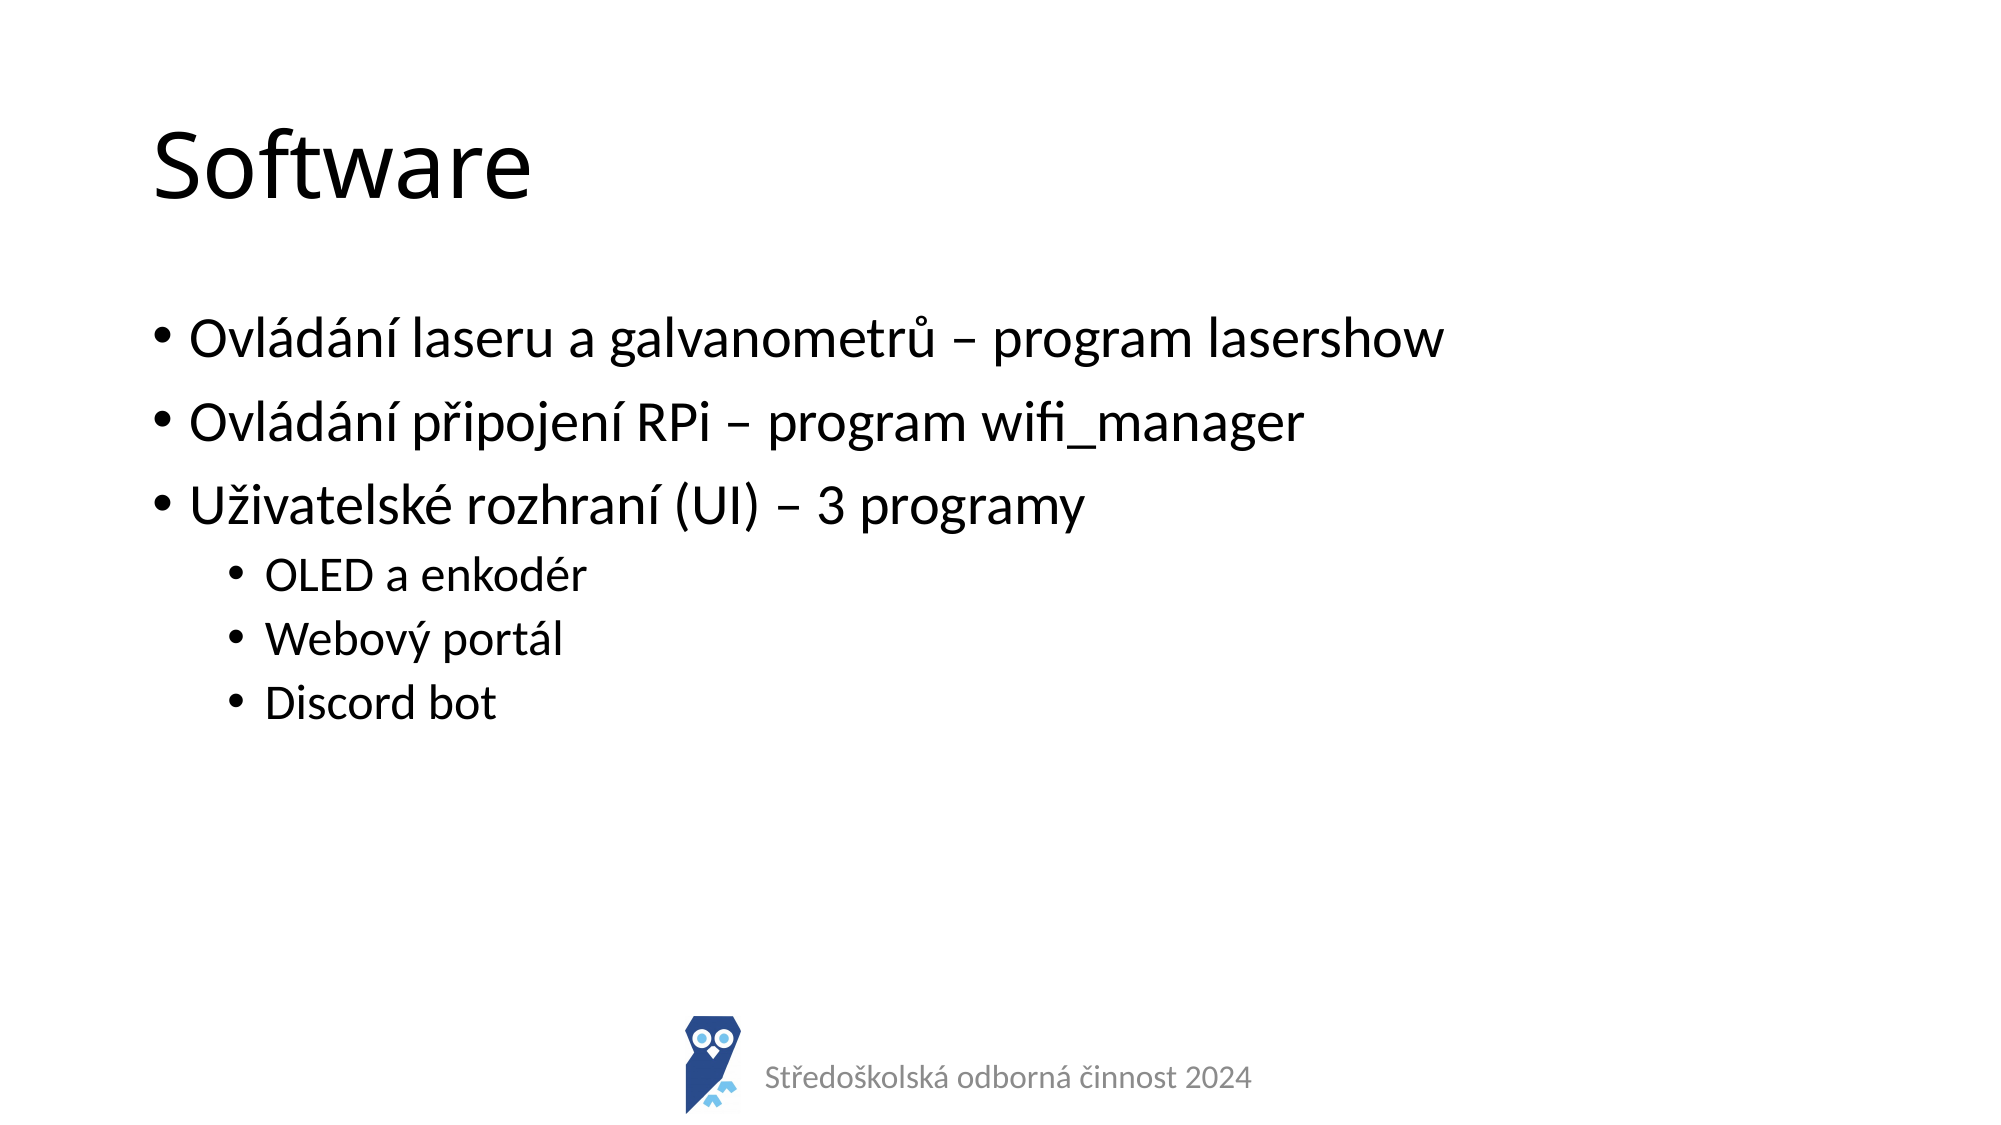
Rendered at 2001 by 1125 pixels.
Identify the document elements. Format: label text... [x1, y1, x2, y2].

title Software [137, 59, 1863, 278]
list Ovládání laseru a galvanometrů – program lasershow Ovládání připojení RPi – program wifi_manager Uživatelské rozhraní (UI) – 3 programy OLED a enkodér Webový portál Discord bot [137, 299, 1863, 1014]
footer Středoškolská odborná činnost 2024 [748, 1044, 1269, 1105]
picture [685, 1016, 741, 1114]
